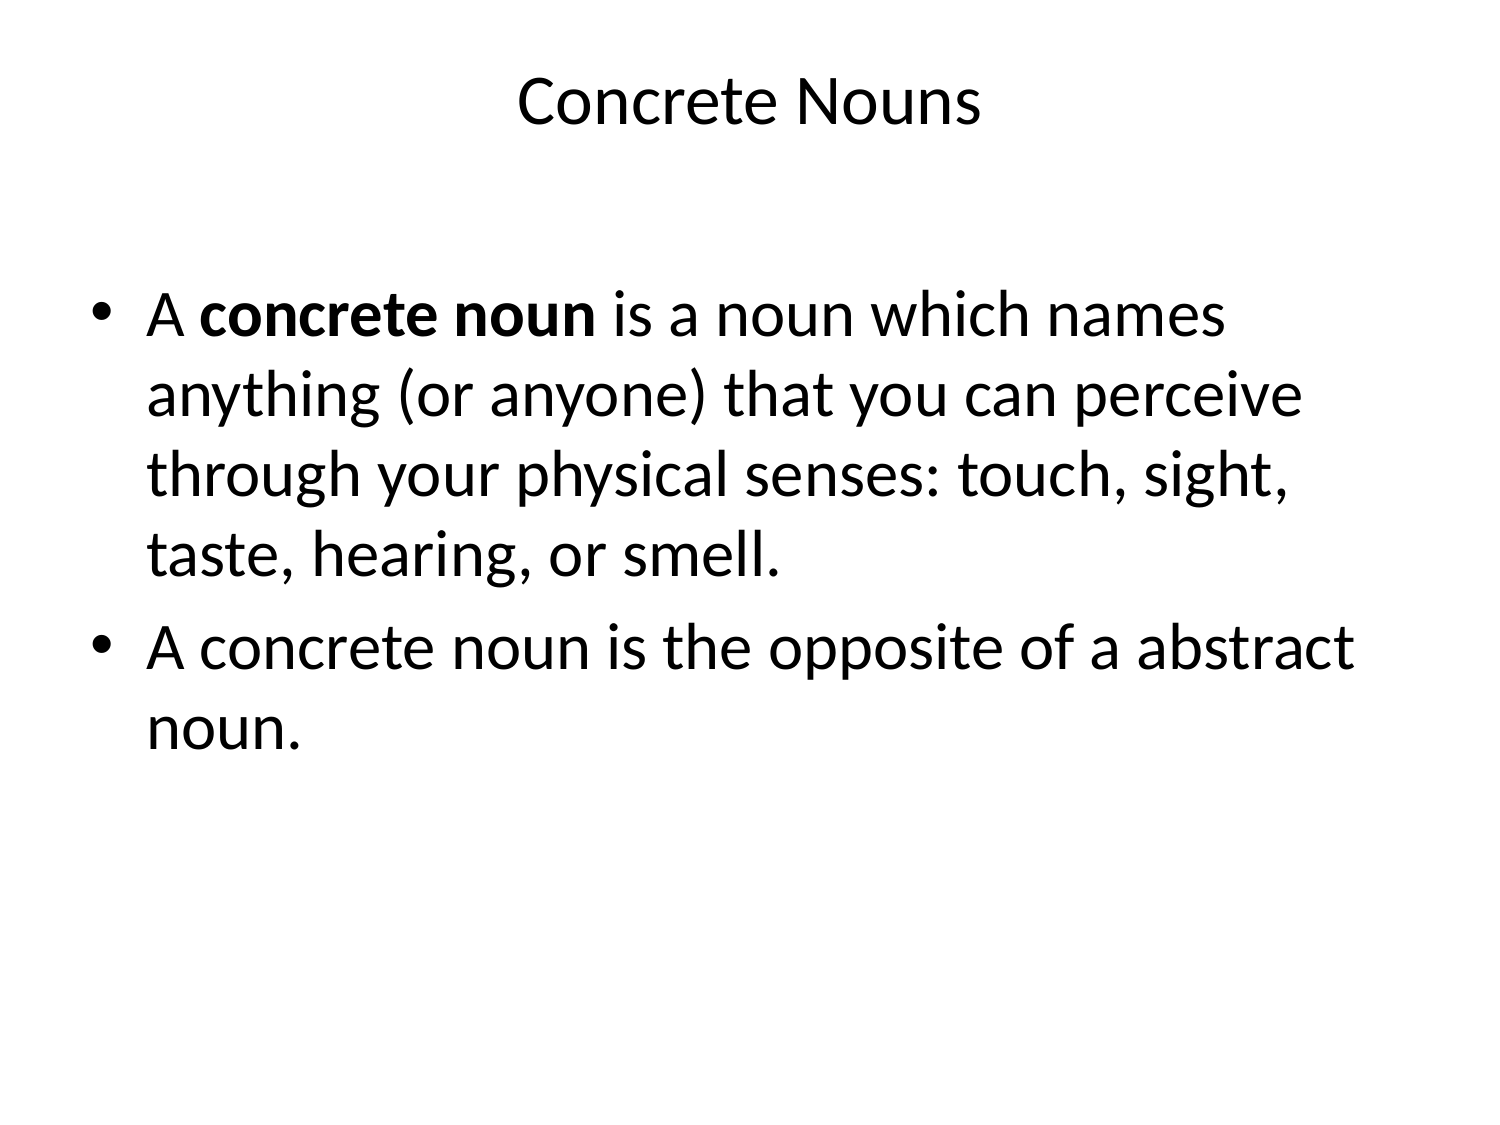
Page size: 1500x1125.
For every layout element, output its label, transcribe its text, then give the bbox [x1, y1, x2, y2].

list A concrete noun is a noun which names anything (or anyone) that you can perceive through your physical senses: touch, sight, taste, hearing, or smell. A concrete noun is the opposite of a abstract noun. [75, 262, 1425, 1005]
title Concrete Nouns [75, 45, 1425, 233]
